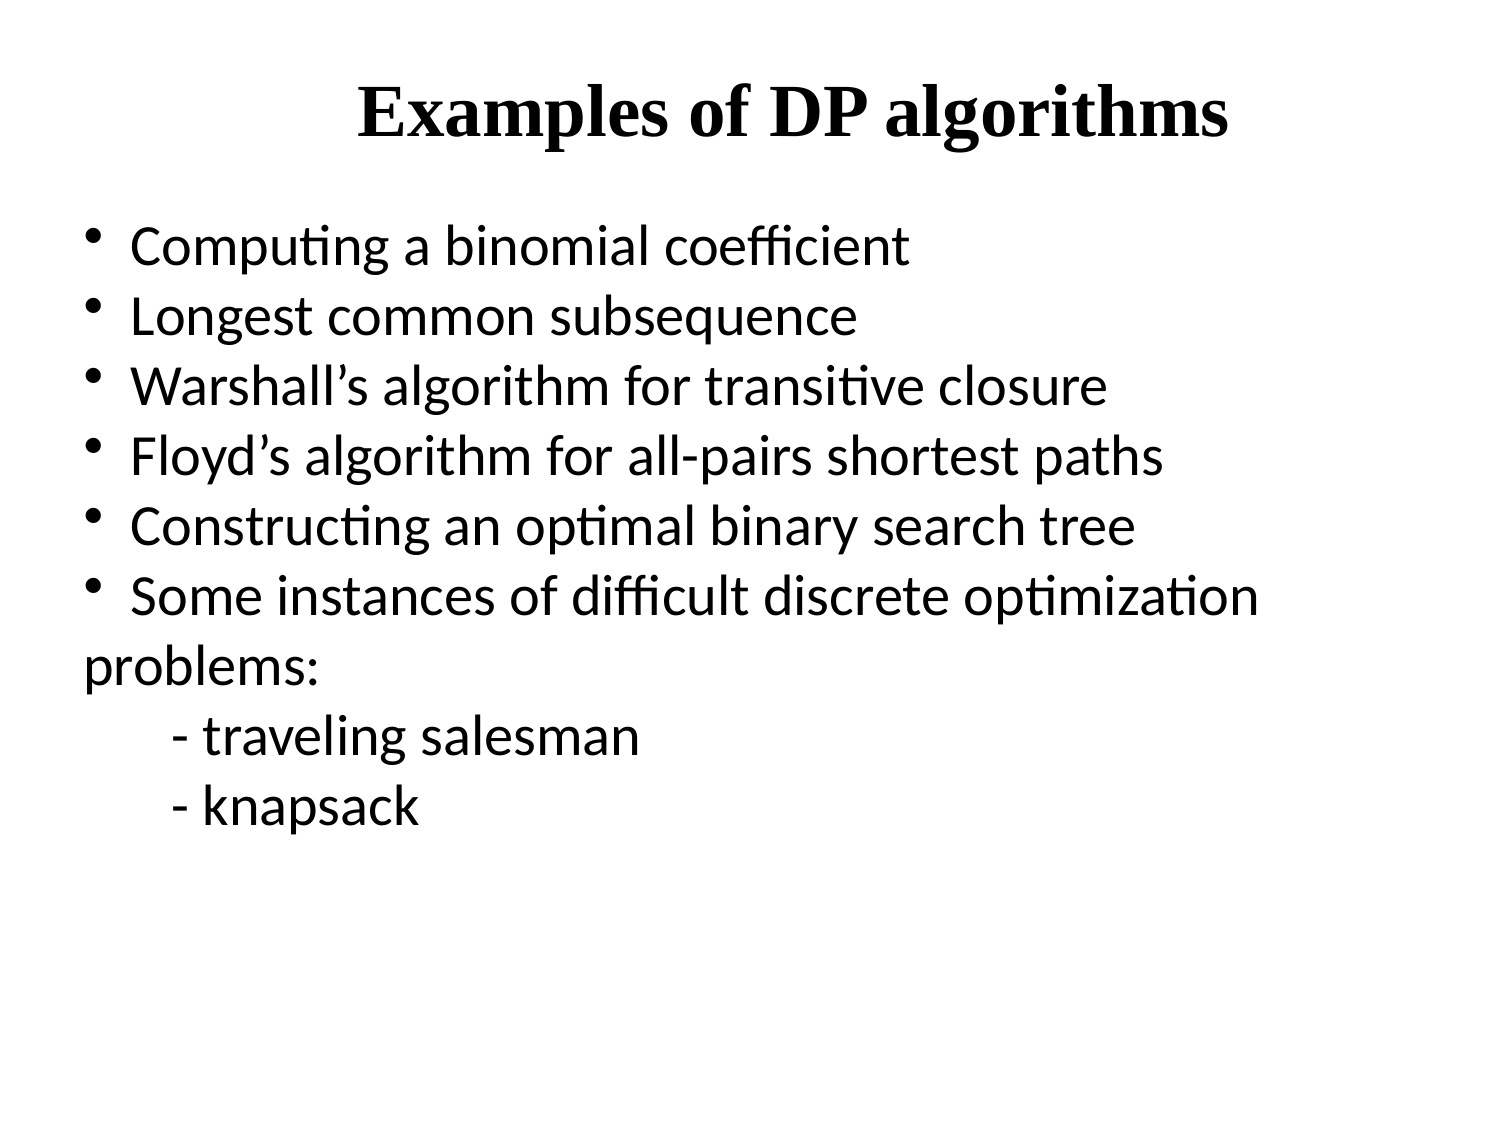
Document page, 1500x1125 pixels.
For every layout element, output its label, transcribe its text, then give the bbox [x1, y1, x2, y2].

title Examples of DP algorithms [87, 37, 1500, 175]
text_box Computing a binomial coefficient Longest common subsequence Warshall’s algorithm for transitive closure Floyd’s algorithm for all-pairs shortest paths Constructing an optimal binary search tree Some instances of difficult discrete optimization problems: - traveling salesman - knapsack [68, 200, 1500, 890]
